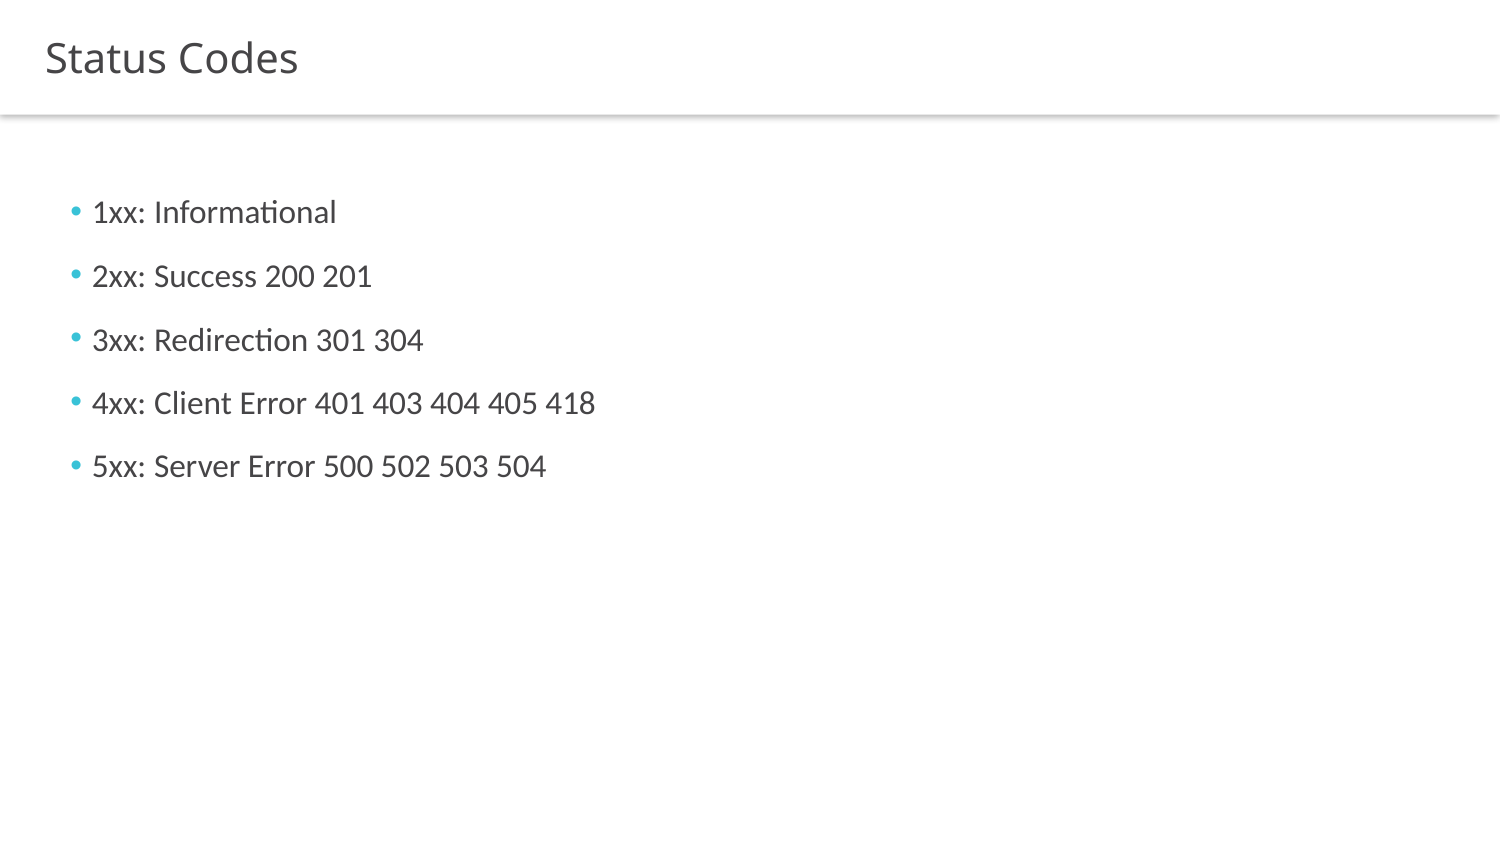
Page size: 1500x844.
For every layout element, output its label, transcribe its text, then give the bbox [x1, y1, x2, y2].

list 1xx: Informational 2xx: Success 200 201 3xx: Redirection 301 304 4xx: Client Error 401 403 404 405 418 5xx: Server Error 500 502 503 504 [59, 177, 1426, 734]
list Status Codes [0, 0, 1500, 115]
